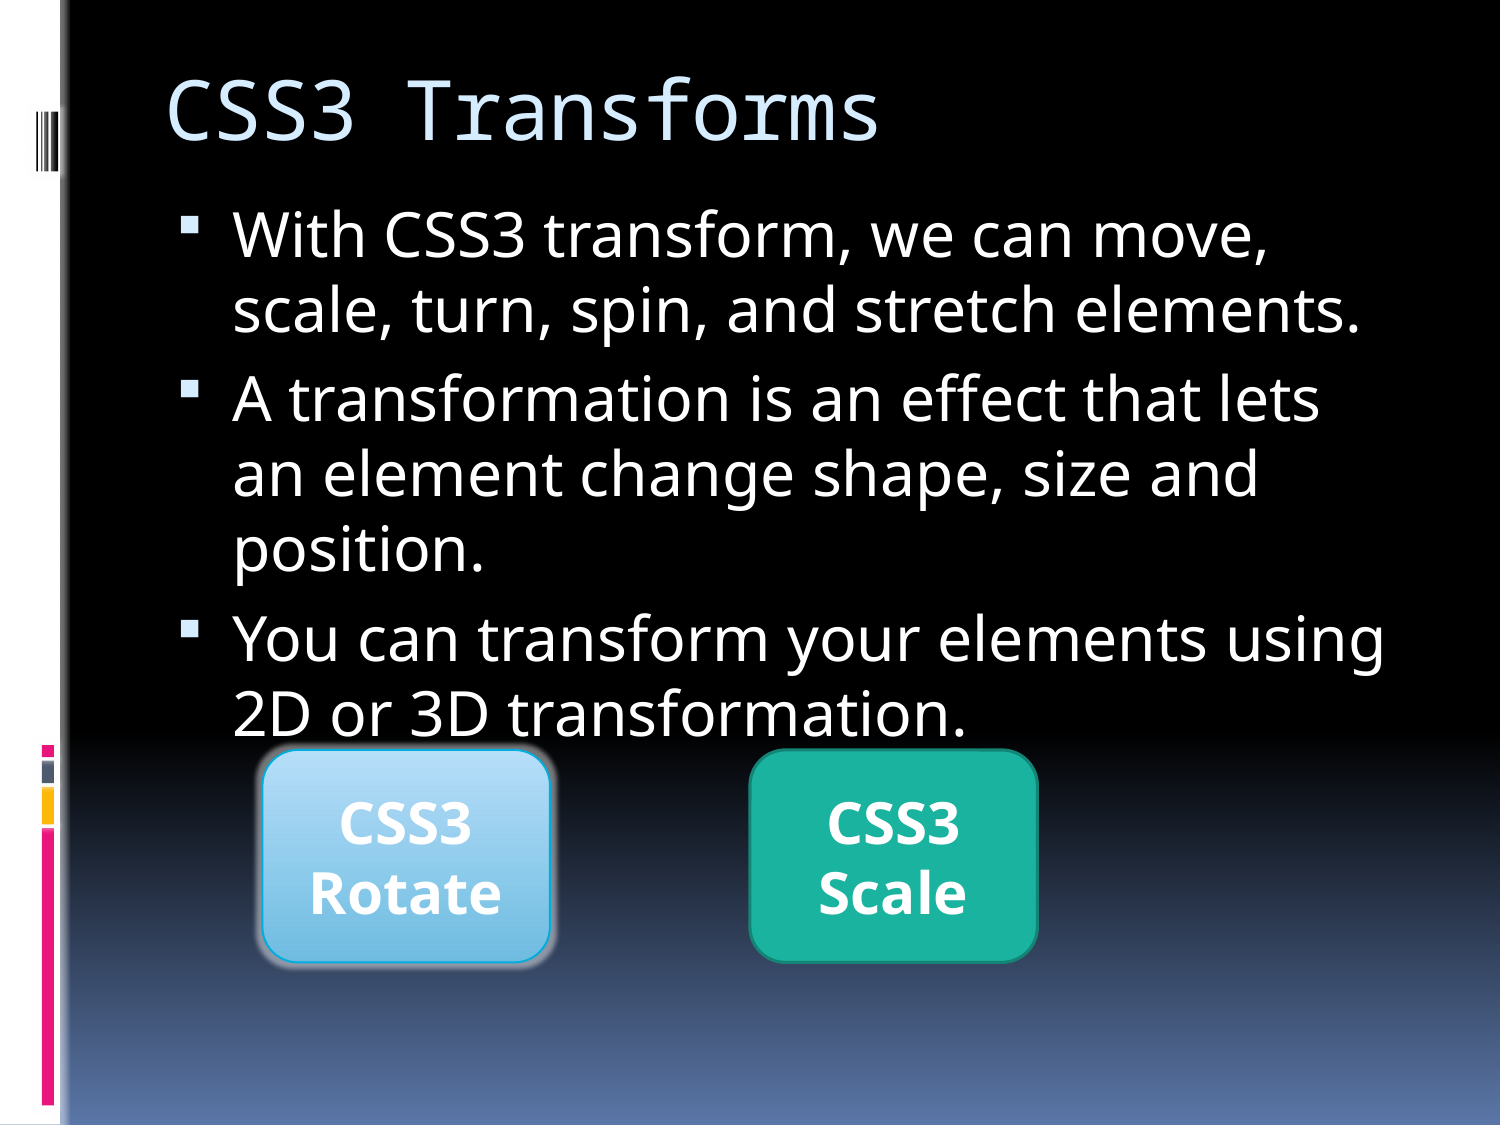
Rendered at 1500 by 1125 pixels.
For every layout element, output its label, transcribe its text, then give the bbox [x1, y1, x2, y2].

title CSS3 Transforms [150, 50, 1425, 187]
list With CSS3 transform, we can move, scale, turn, spin, and stretch elements. A transformation is an effect that lets an element change shape, size and position. You can transform your elements using 2D or 3D transformation. [150, 187, 1425, 713]
text_box CSS3 Scale [748, 748, 1039, 964]
text_box CSS3 Rotate [261, 748, 551, 964]
